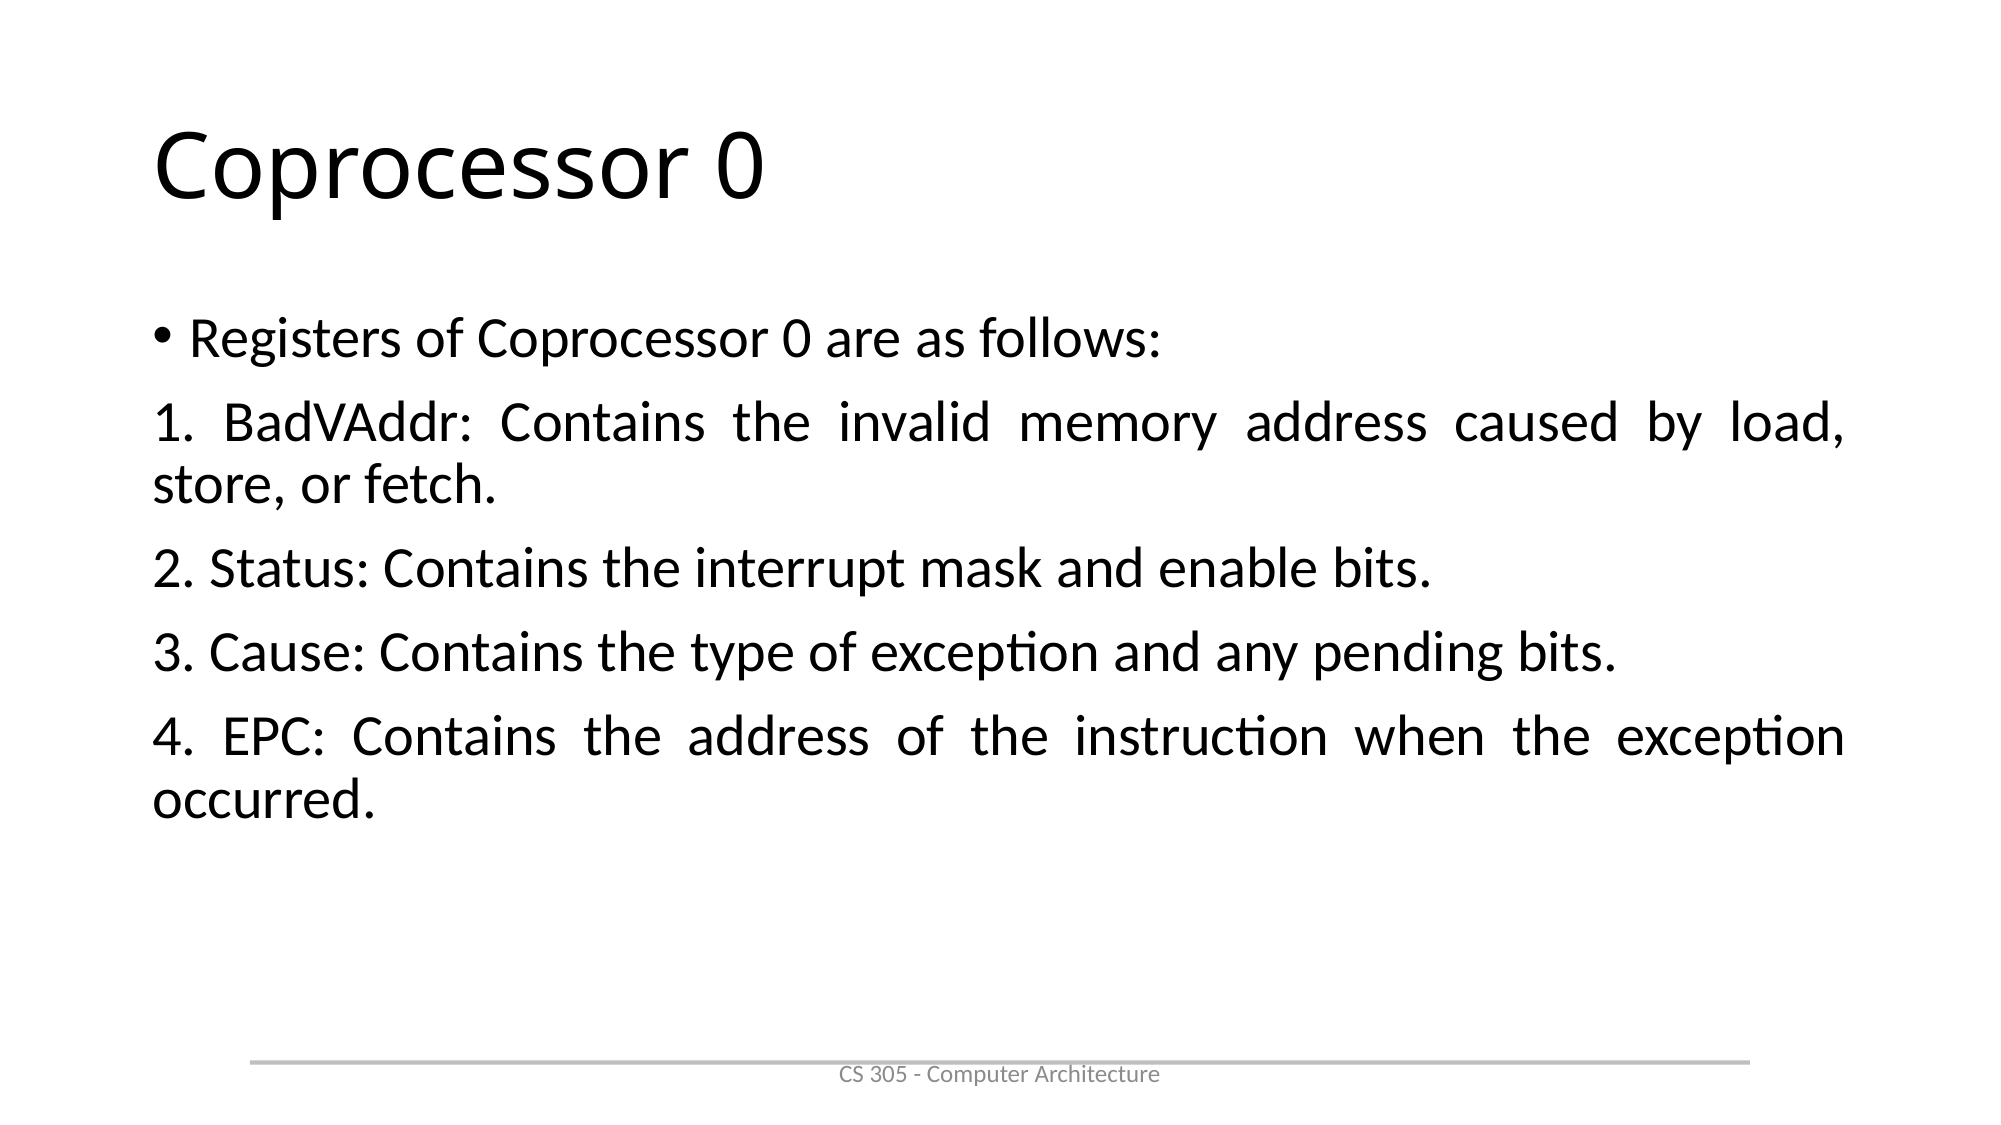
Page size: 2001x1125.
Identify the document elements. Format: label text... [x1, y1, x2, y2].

list Registers of Coprocessor 0 are as follows: 1. BadVAddr: Contains the invalid memory address caused by load, store, or fetch. 2. Status: Contains the interrupt mask and enable bits. 3. Cause: Contains the type of exception and any pending bits. 4. EPC: Contains the address of the instruction when the exception occurred. [137, 299, 1863, 1014]
footer CS 305 - Computer Architecture [662, 1042, 1338, 1103]
title Coprocessor 0 [137, 59, 1863, 278]
